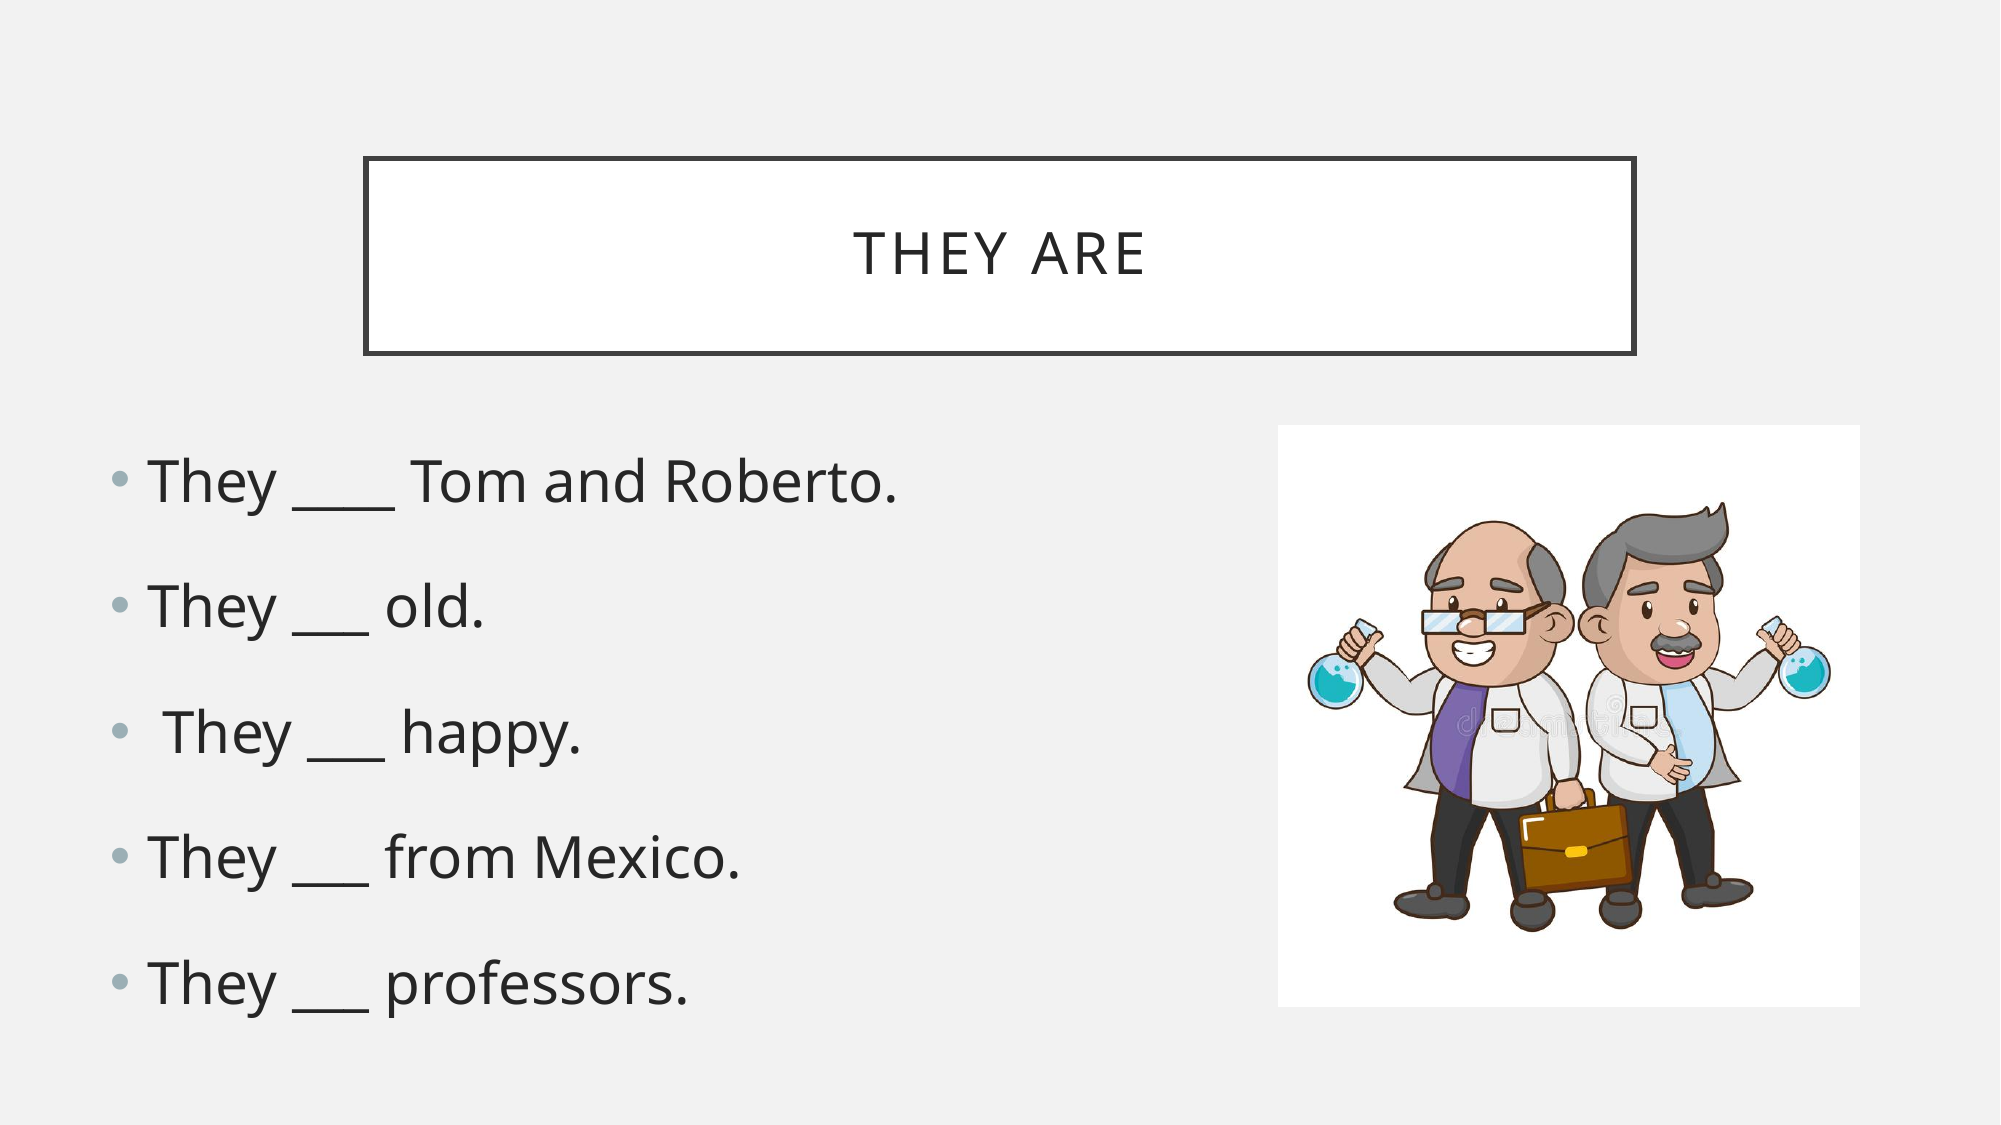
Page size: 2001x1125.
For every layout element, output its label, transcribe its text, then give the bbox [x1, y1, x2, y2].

text_box They ____ Tom and Roberto. They ___ old. They ___ happy. They ___ from Mexico. They ___ professors. [94, 401, 1407, 1035]
picture [1278, 425, 1860, 1007]
title They are [363, 156, 1637, 356]
